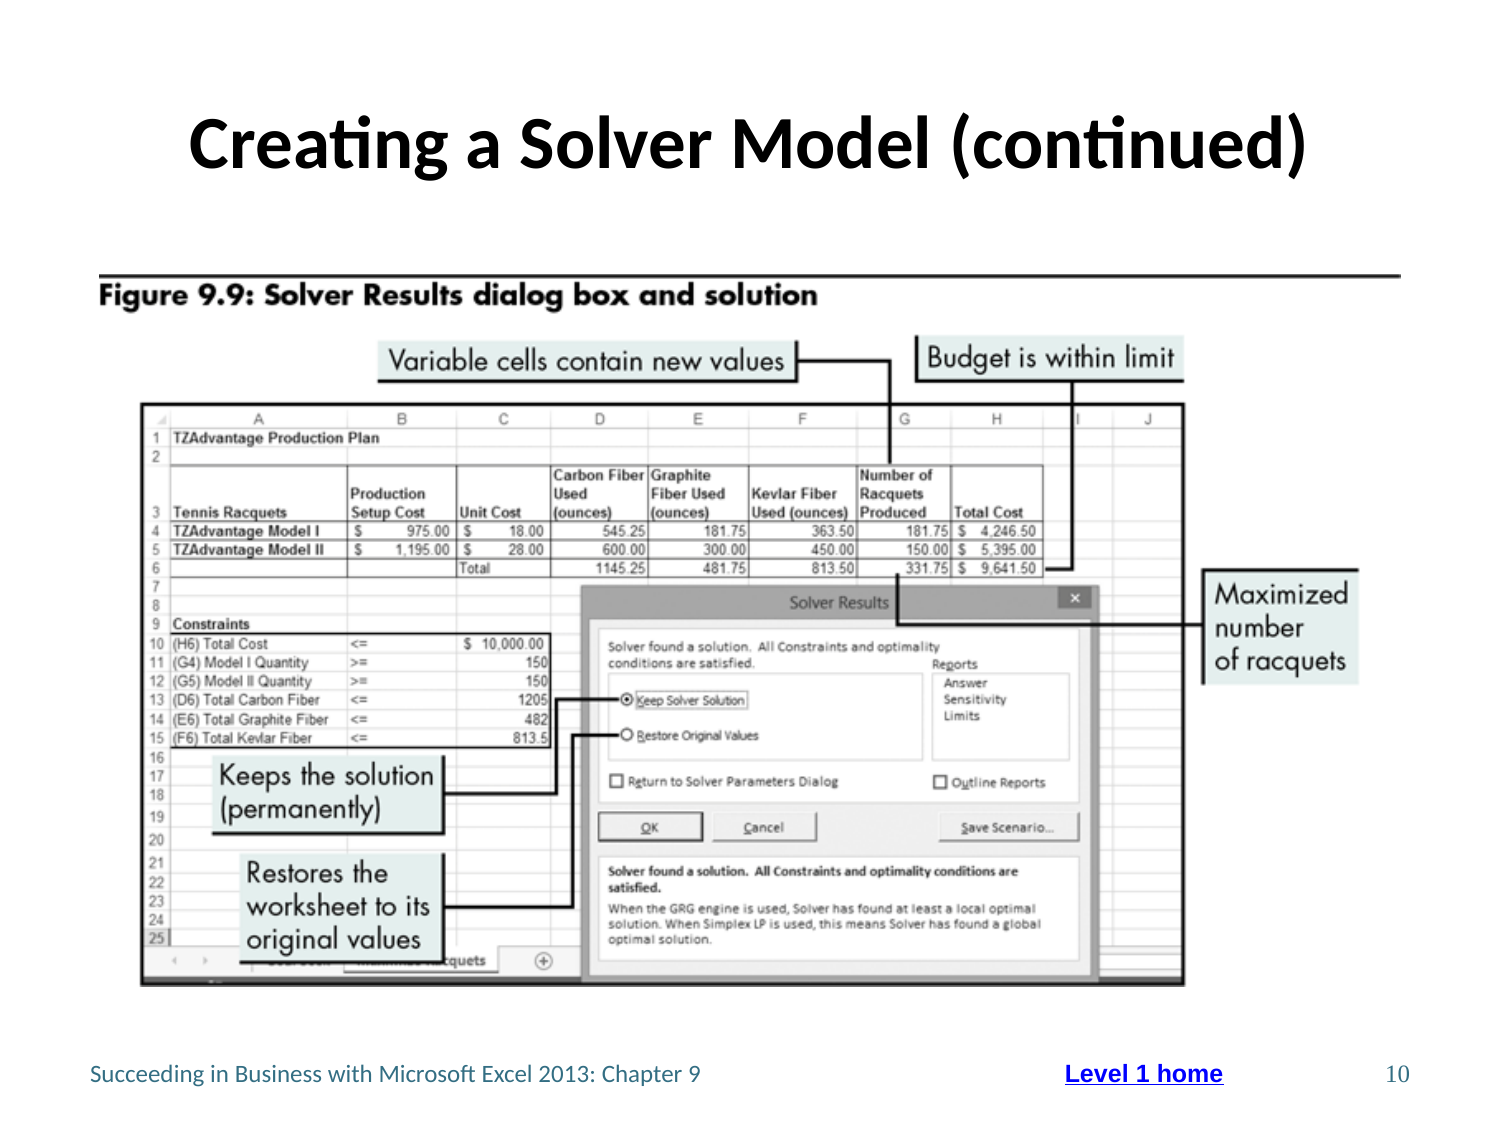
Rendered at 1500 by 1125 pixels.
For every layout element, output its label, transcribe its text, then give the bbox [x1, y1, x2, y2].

footer Succeeding in Business with Microsoft Excel 2013: Chapter 9 [75, 1042, 963, 1103]
slide_number 10 [1074, 1042, 1425, 1103]
title Creating a Solver Model (continued) [75, 45, 1425, 233]
picture [99, 274, 1401, 987]
text_box Level 1 home [1049, 1050, 1288, 1095]
